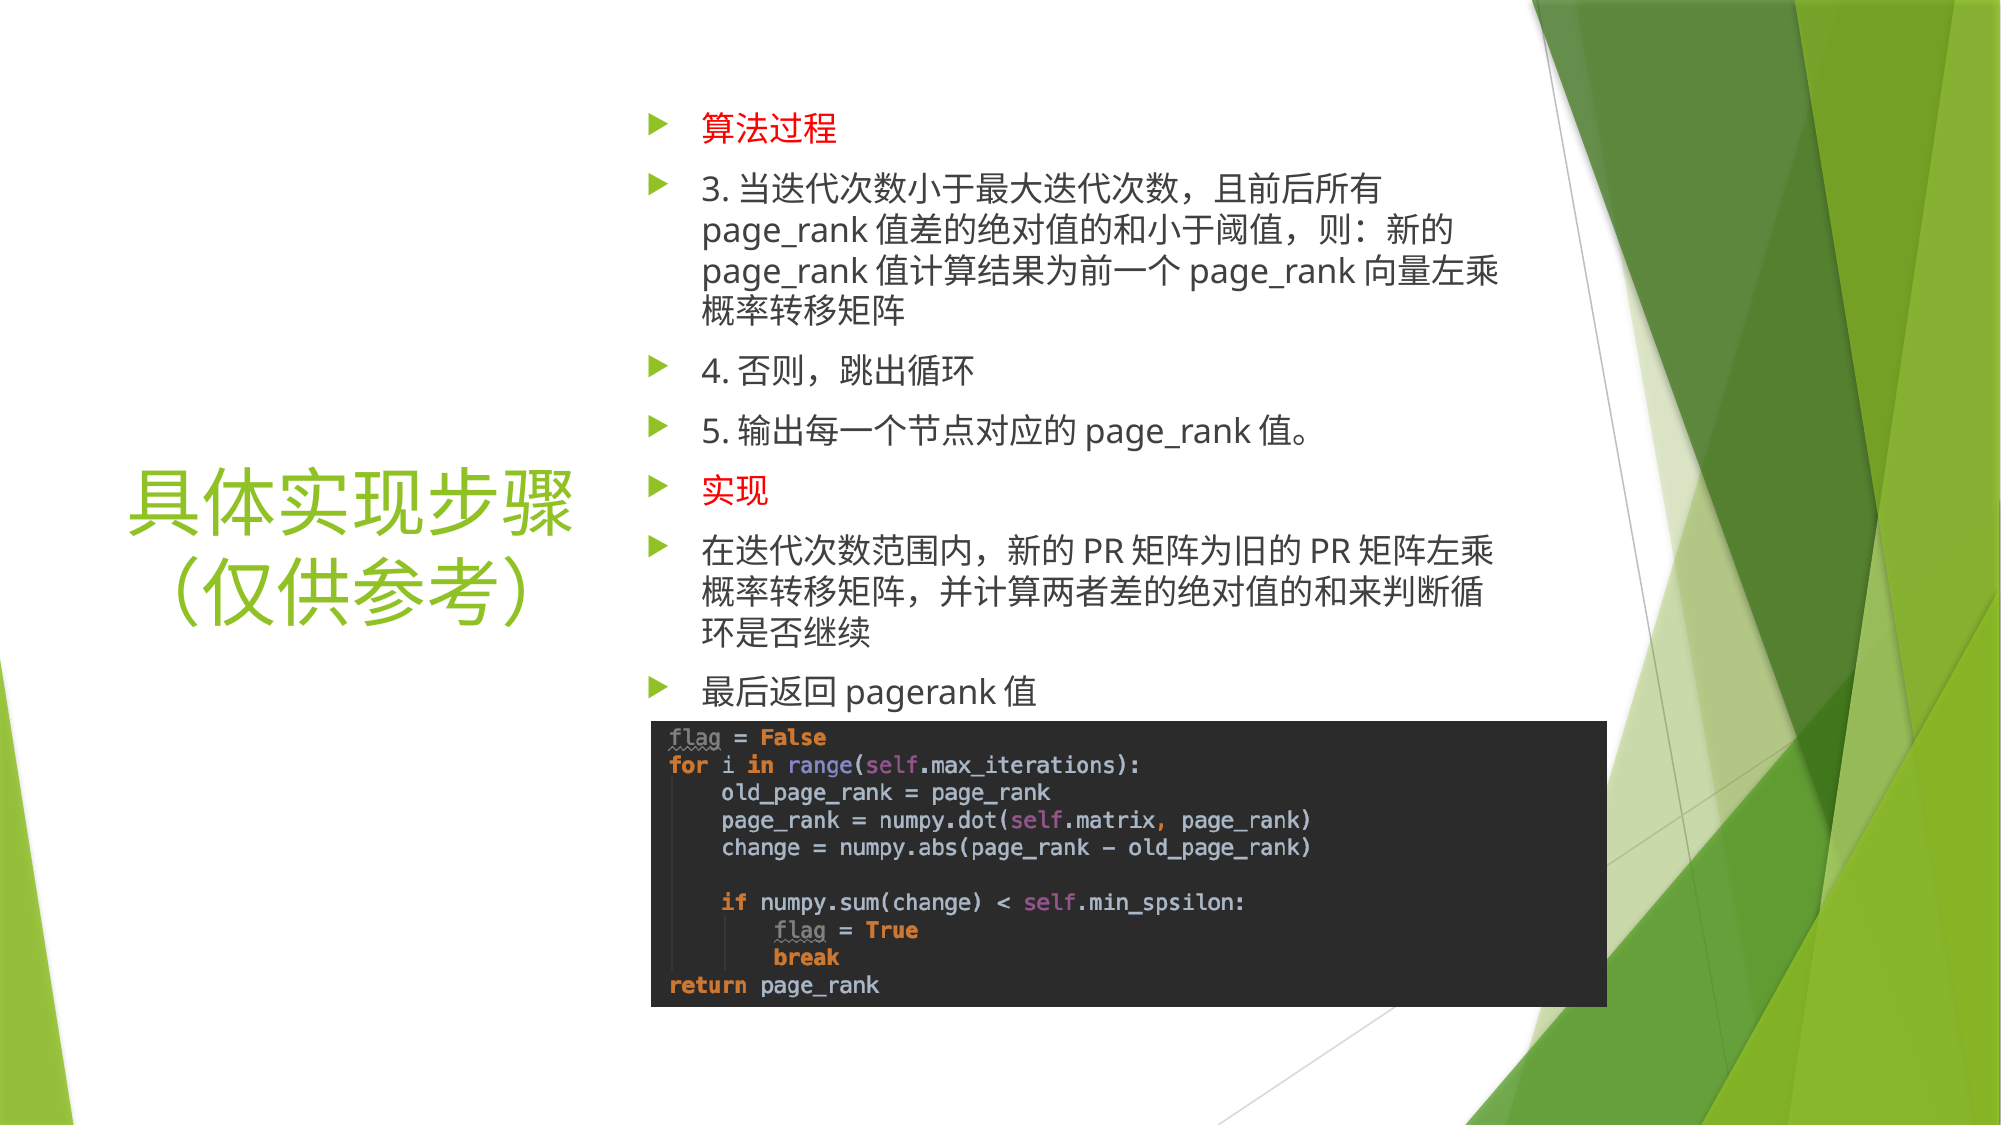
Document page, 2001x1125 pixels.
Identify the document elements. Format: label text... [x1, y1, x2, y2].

picture [650, 721, 1607, 1007]
title 具体实现步骤（仅供参考） [111, 99, 594, 991]
list 算法过程 3.当迭代次数小于最大迭代次数，且前后所有page_rank值差的绝对值的和小于阈值，则：新的page_rank值计算结果为前一个page_rank向量左乘概率转移矩阵 4.否则，跳出循环 5.输出每一个节点对应的page_rank值。 实现 在迭代次数范围内，新的PR矩阵为旧的PR矩阵左乘概率转移矩阵，并计算两者差的绝对值的和来判断循环是否继续 最后返回pagerank值 [631, 99, 1521, 722]
